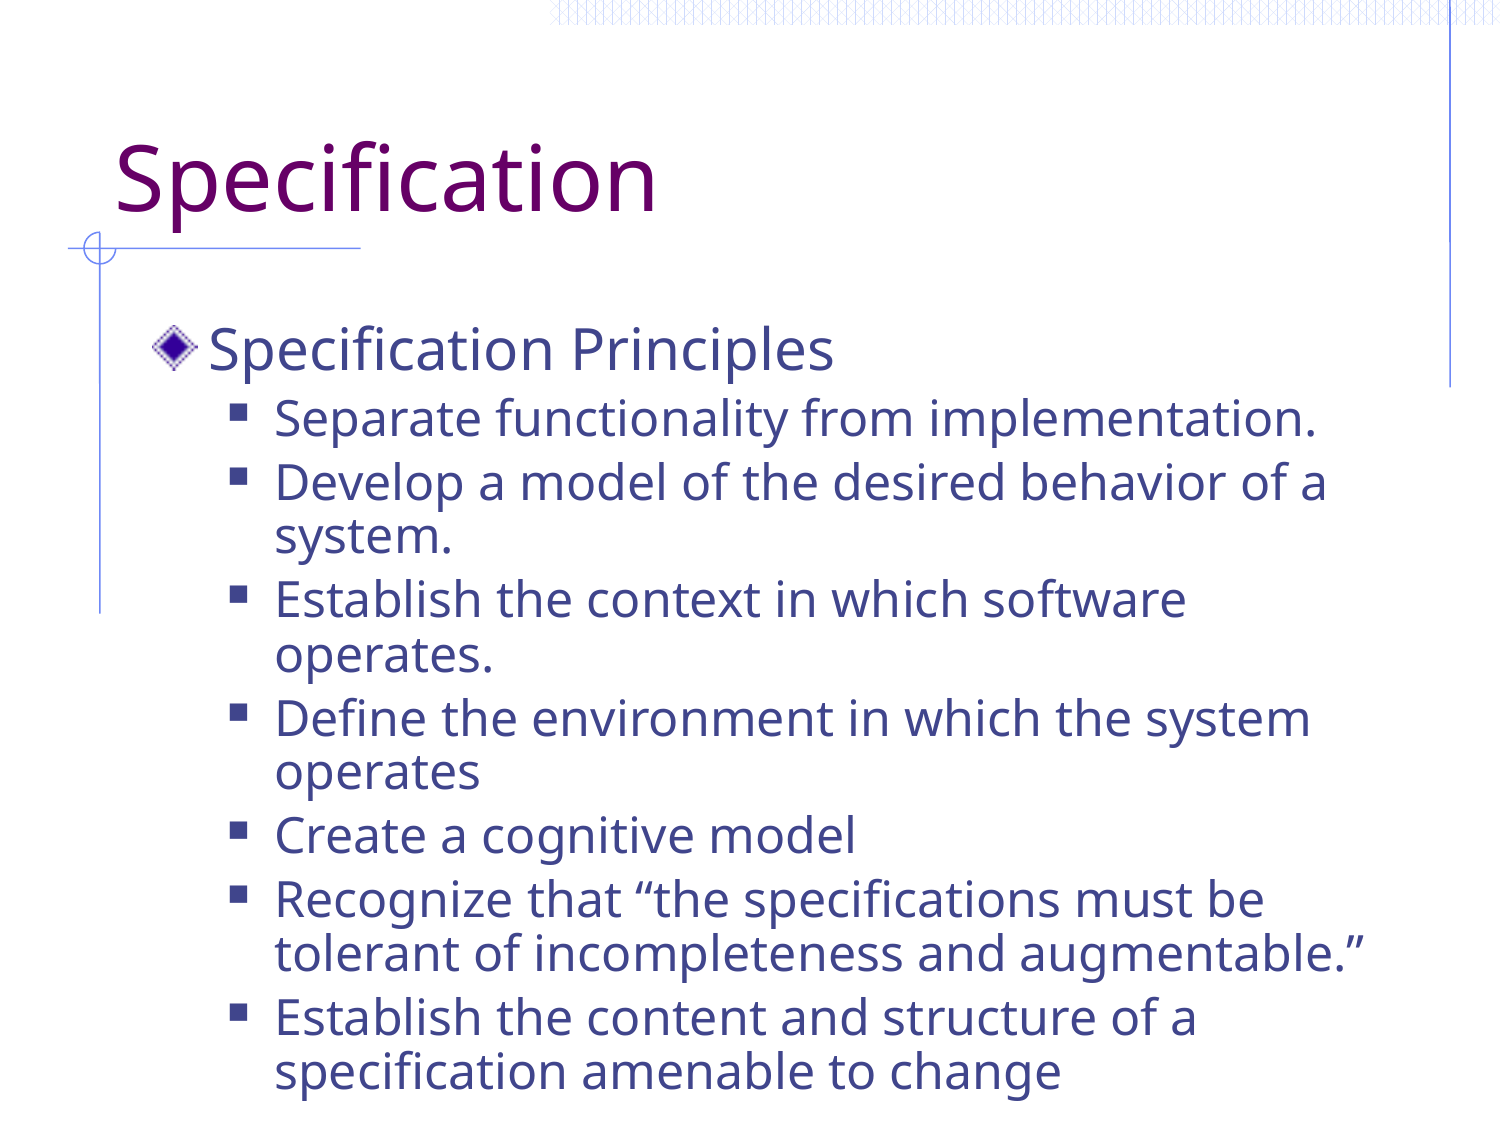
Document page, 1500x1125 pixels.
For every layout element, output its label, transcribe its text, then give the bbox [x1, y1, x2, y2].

title Specification [99, 49, 1376, 238]
picture [152, 325, 198, 371]
list Specification Principles Separate functionality from implementation. Develop a model of the desired behavior of a system. Establish the context in which software operates. Define the environment in which the system operates Create a cognitive model Recognize that “the specifications must be tolerant of incompleteness and augmentable.” Establish the content and structure of a specification amenable to change [137, 312, 1413, 988]
